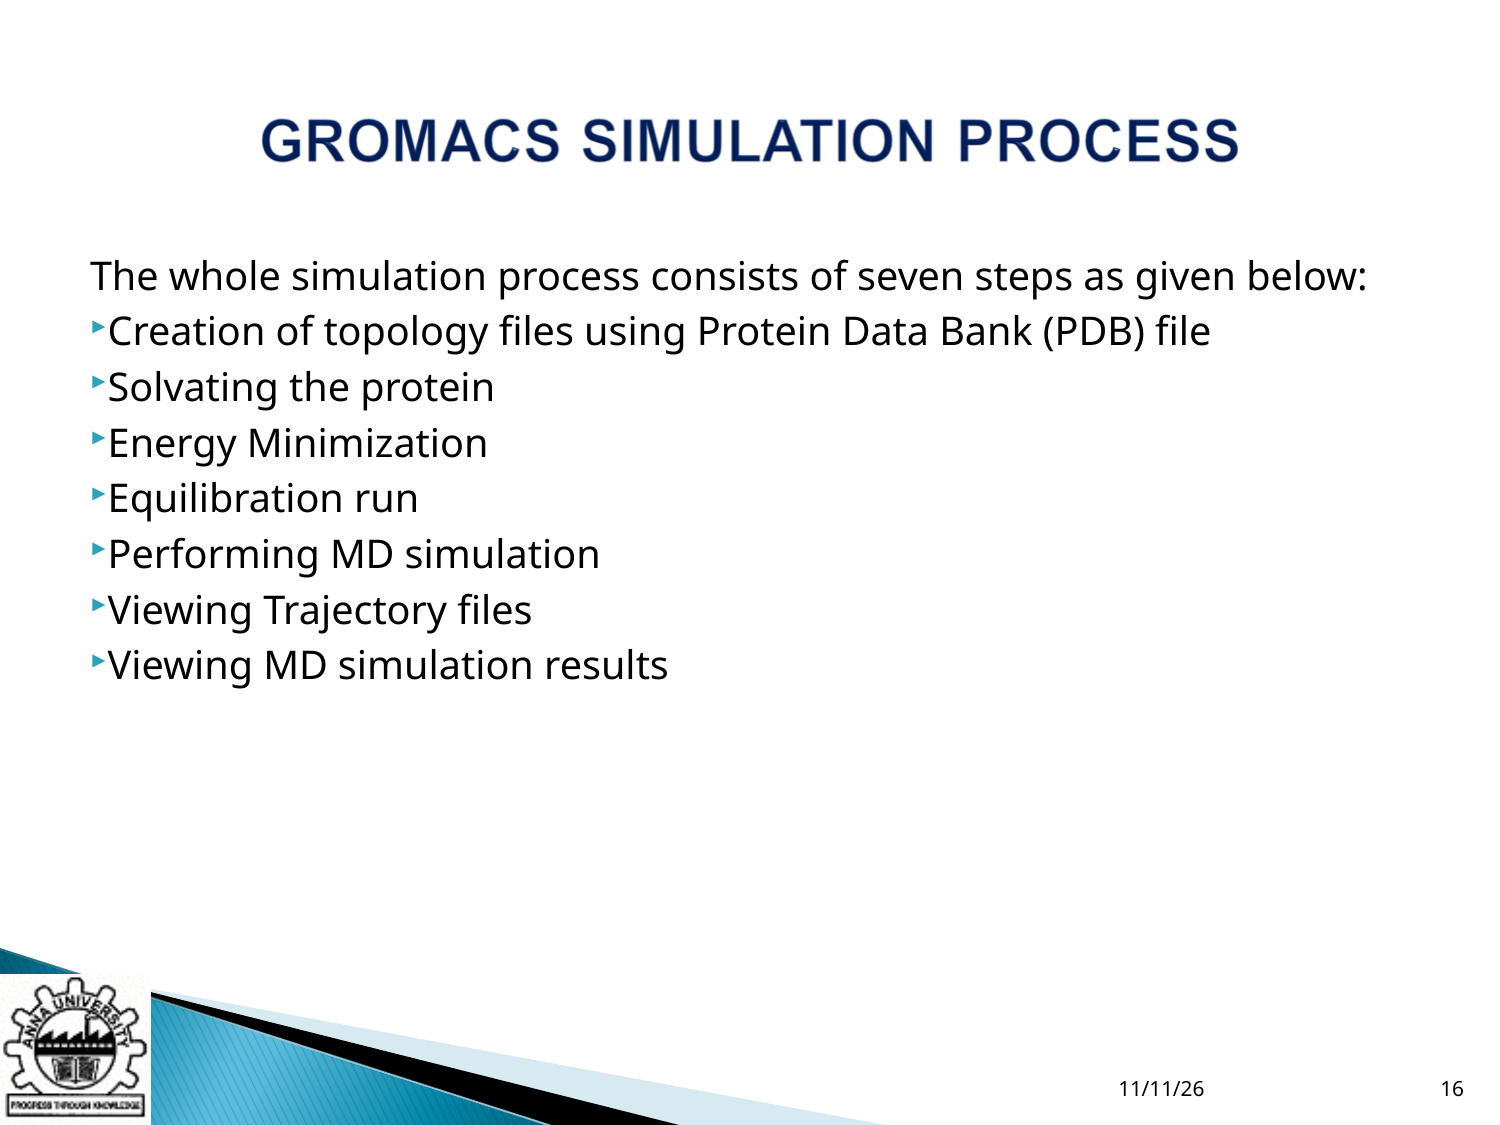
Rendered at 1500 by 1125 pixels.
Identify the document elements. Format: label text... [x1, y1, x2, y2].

text_box 11/11/26 [1103, 1051, 1418, 1112]
text_box <number> [1418, 1051, 1479, 1112]
picture [0, 947, 557, 1125]
text_box The whole simulation process consists of seven steps as given below: Creation of topology files using Protein Data Bank (PDB) file Solvating the protein Energy Minimization Equilibration run Performing MD simulation Viewing Trajectory files Viewing MD simulation results [74, 242, 1425, 986]
picture [74, 44, 1425, 234]
